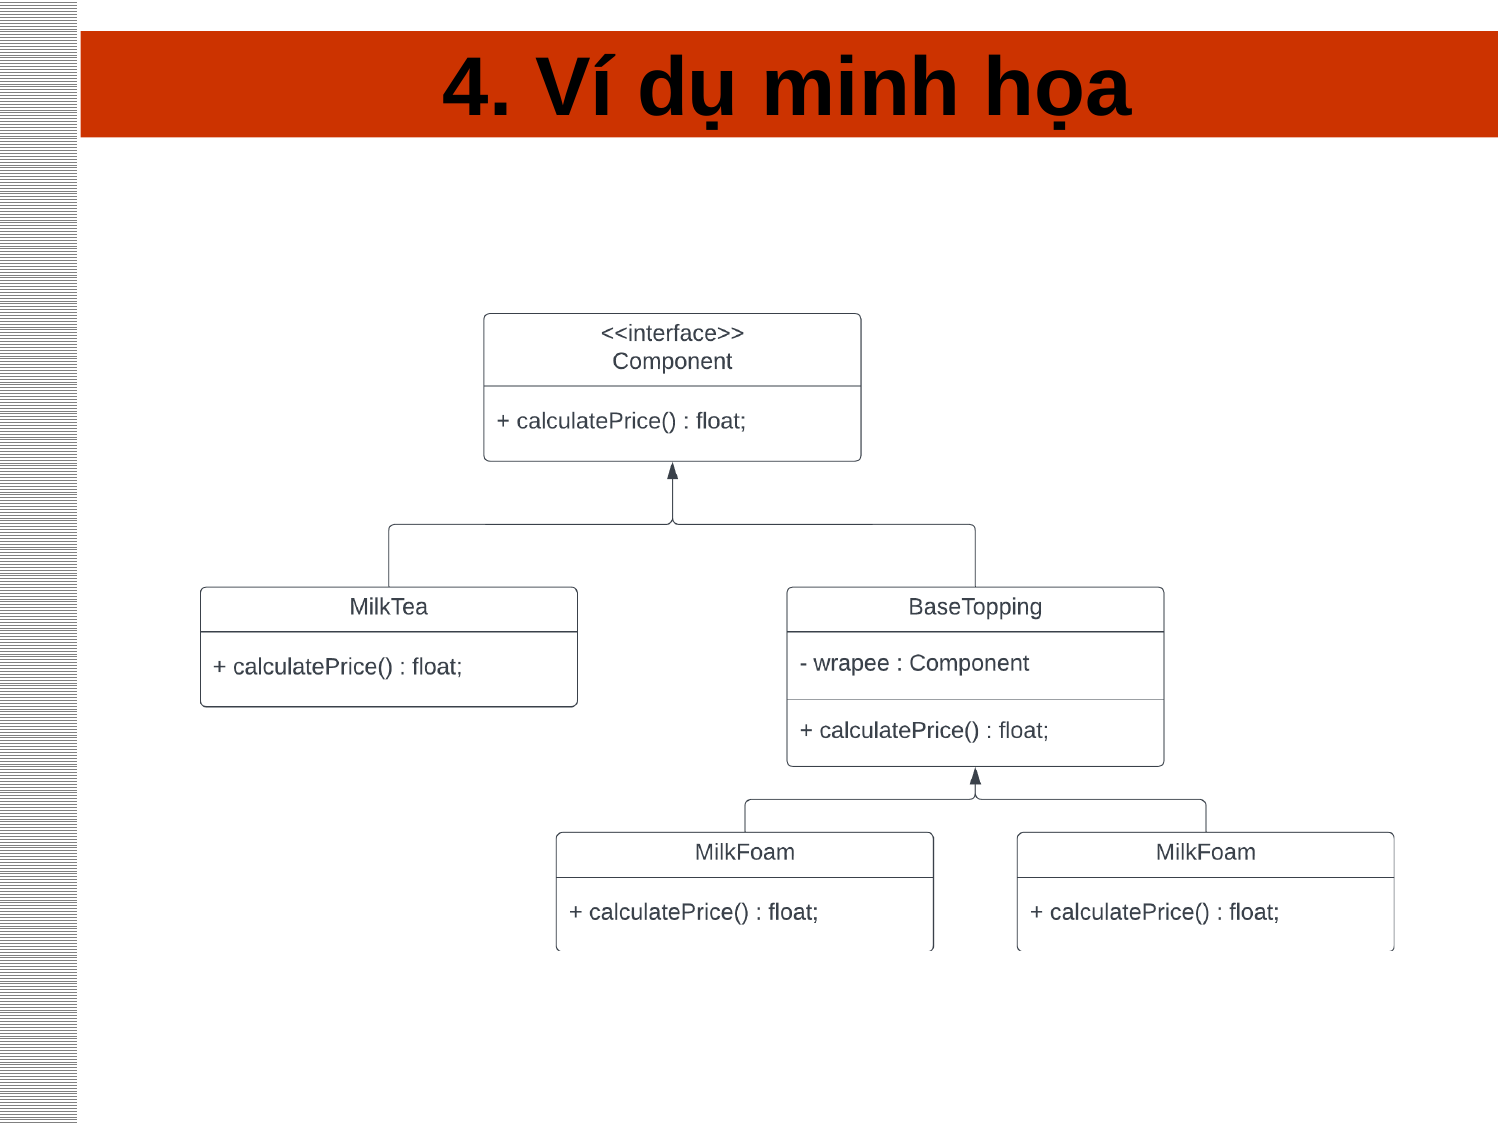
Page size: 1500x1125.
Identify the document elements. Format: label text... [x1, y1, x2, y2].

title 4. Ví dụ minh họa [75, 24, 1500, 138]
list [199, 312, 1396, 951]
